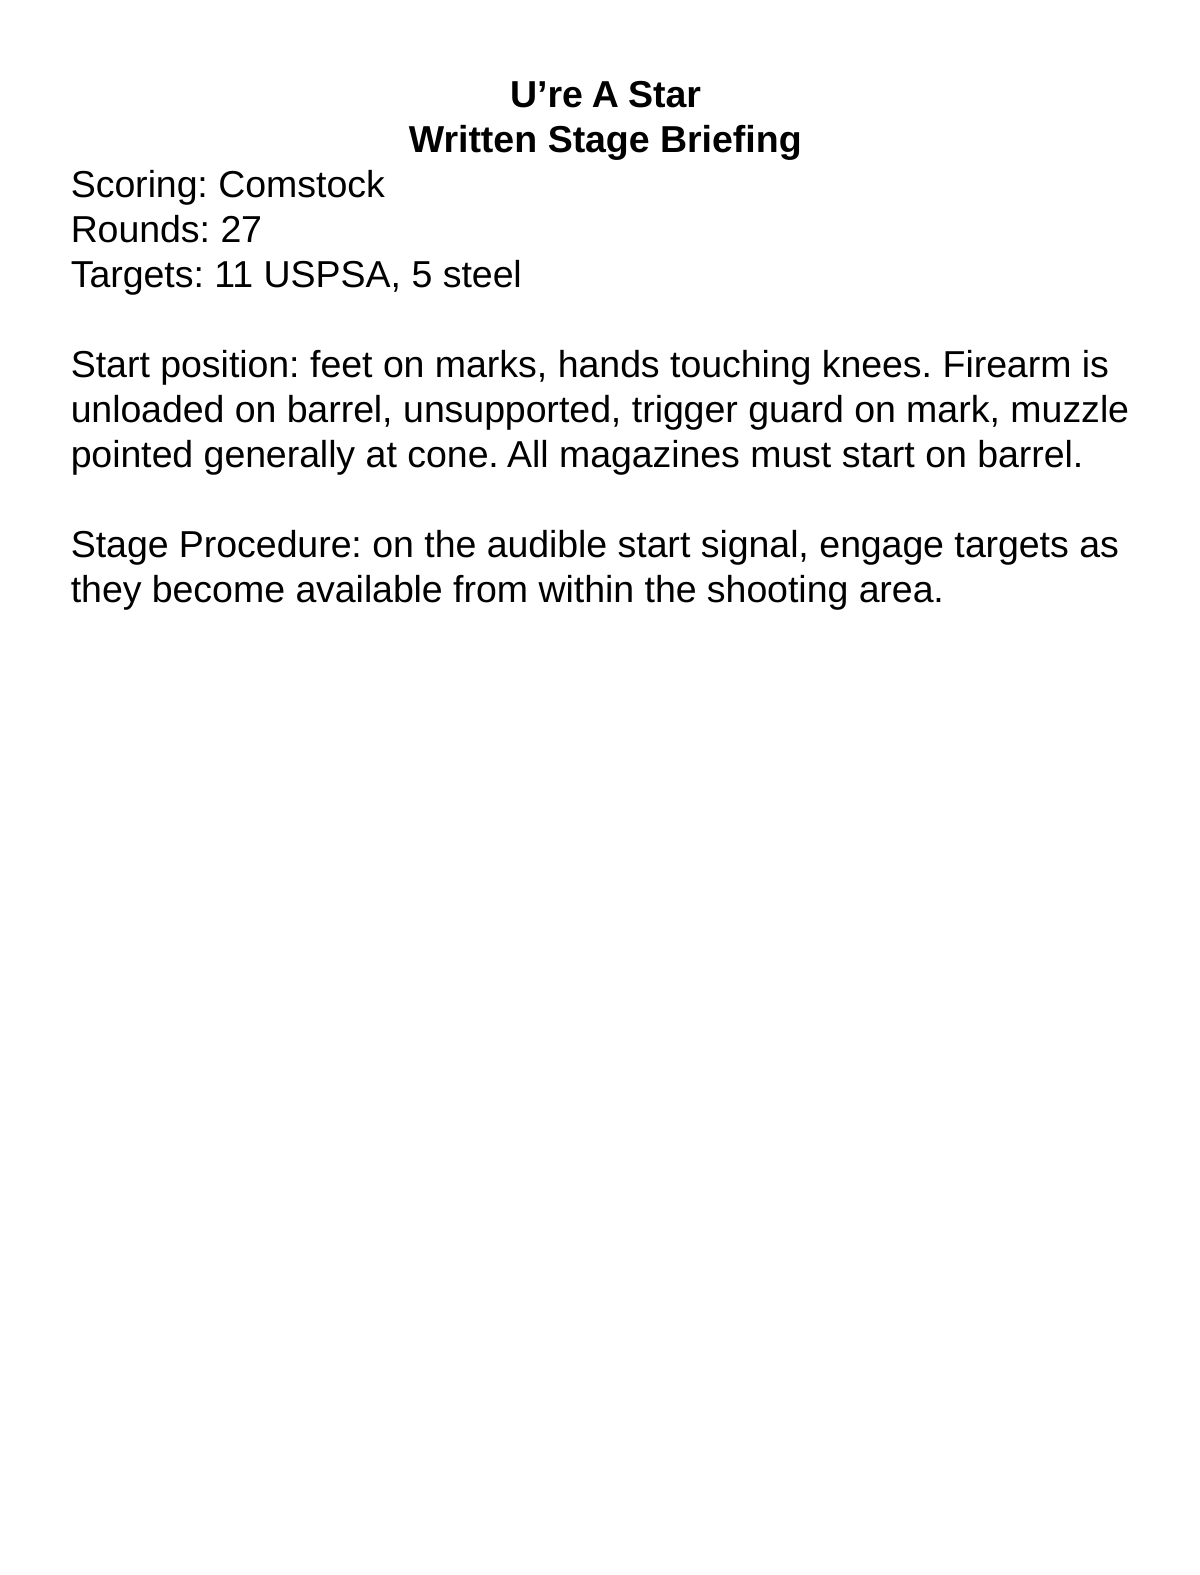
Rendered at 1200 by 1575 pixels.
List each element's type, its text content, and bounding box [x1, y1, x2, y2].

text_box U’re A Star Written Stage Briefing Scoring: Comstock Rounds: 27 Targets: 11 USPSA, 5 steel Start position: feet on marks, hands touching knees. Firearm is unloaded on barrel, unsupported, trigger guard on mark, muzzle pointed generally at cone. All magazines must start on barrel. Stage Procedure: on the audible start signal, engage targets as they become available from within the shooting area. [56, 63, 1156, 618]
